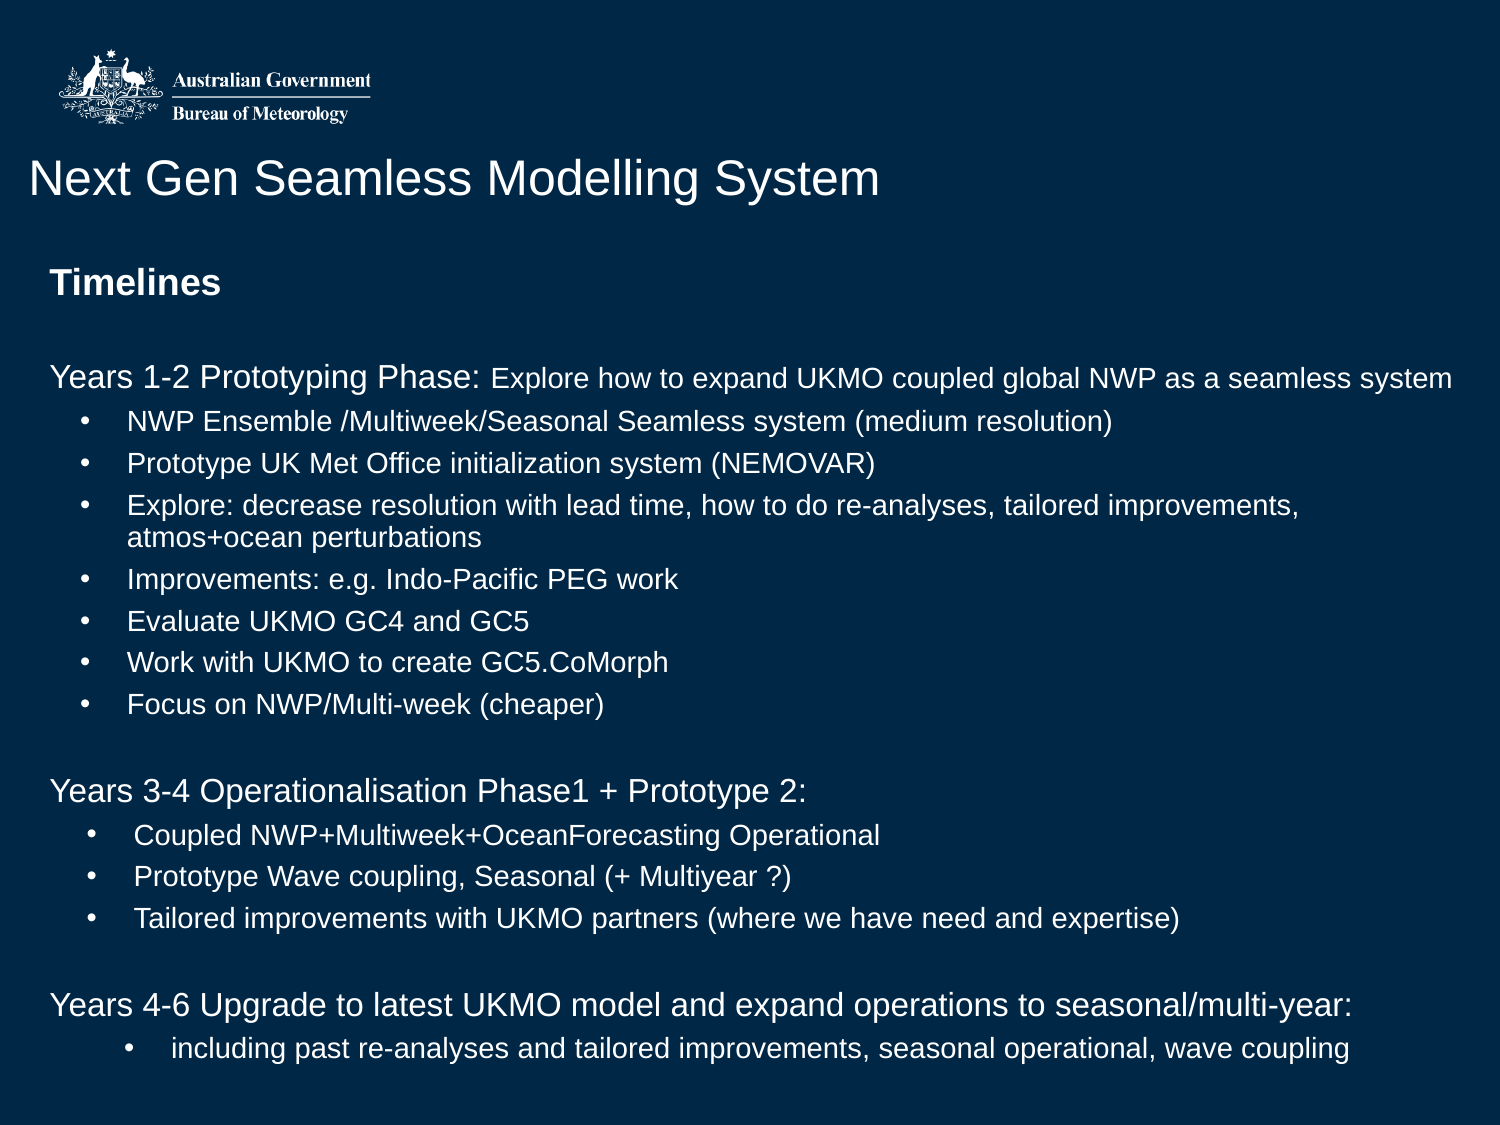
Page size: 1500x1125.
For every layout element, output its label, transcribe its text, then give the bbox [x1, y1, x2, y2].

text_box Next Gen Seamless Modelling System [13, 111, 1352, 246]
text_box Timelines Years 1-2 Prototyping Phase: Explore how to expand UKMO coupled global NWP as a seamless system NWP Ensemble /Multiweek/Seasonal Seamless system (medium resolution) Prototype UK Met Office initialization system (NEMOVAR) Explore: decrease resolution with lead time, how to do re-analyses, tailored improvements, atmos+ocean perturbations Improvements: e.g. Indo-Pacific PEG work Evaluate UKMO GC4 and GC5 Work with UKMO to create GC5.CoMorph Focus on NWP/Multi-week (cheaper) Years 3-4 Operationalisation Phase1 + Prototype 2: Coupled NWP+Multiweek+OceanForecasting Operational Prototype Wave coupling, Seasonal (+ Multiyear ?) Tailored improvements with UKMO partners (where we have need and expertise) Years 4-6 Upgrade to latest UKMO model and expand operations to seasonal/multi-year: including past re-analyses and tailored improvements, seasonal operational, wave coupling [0, 255, 1493, 1125]
